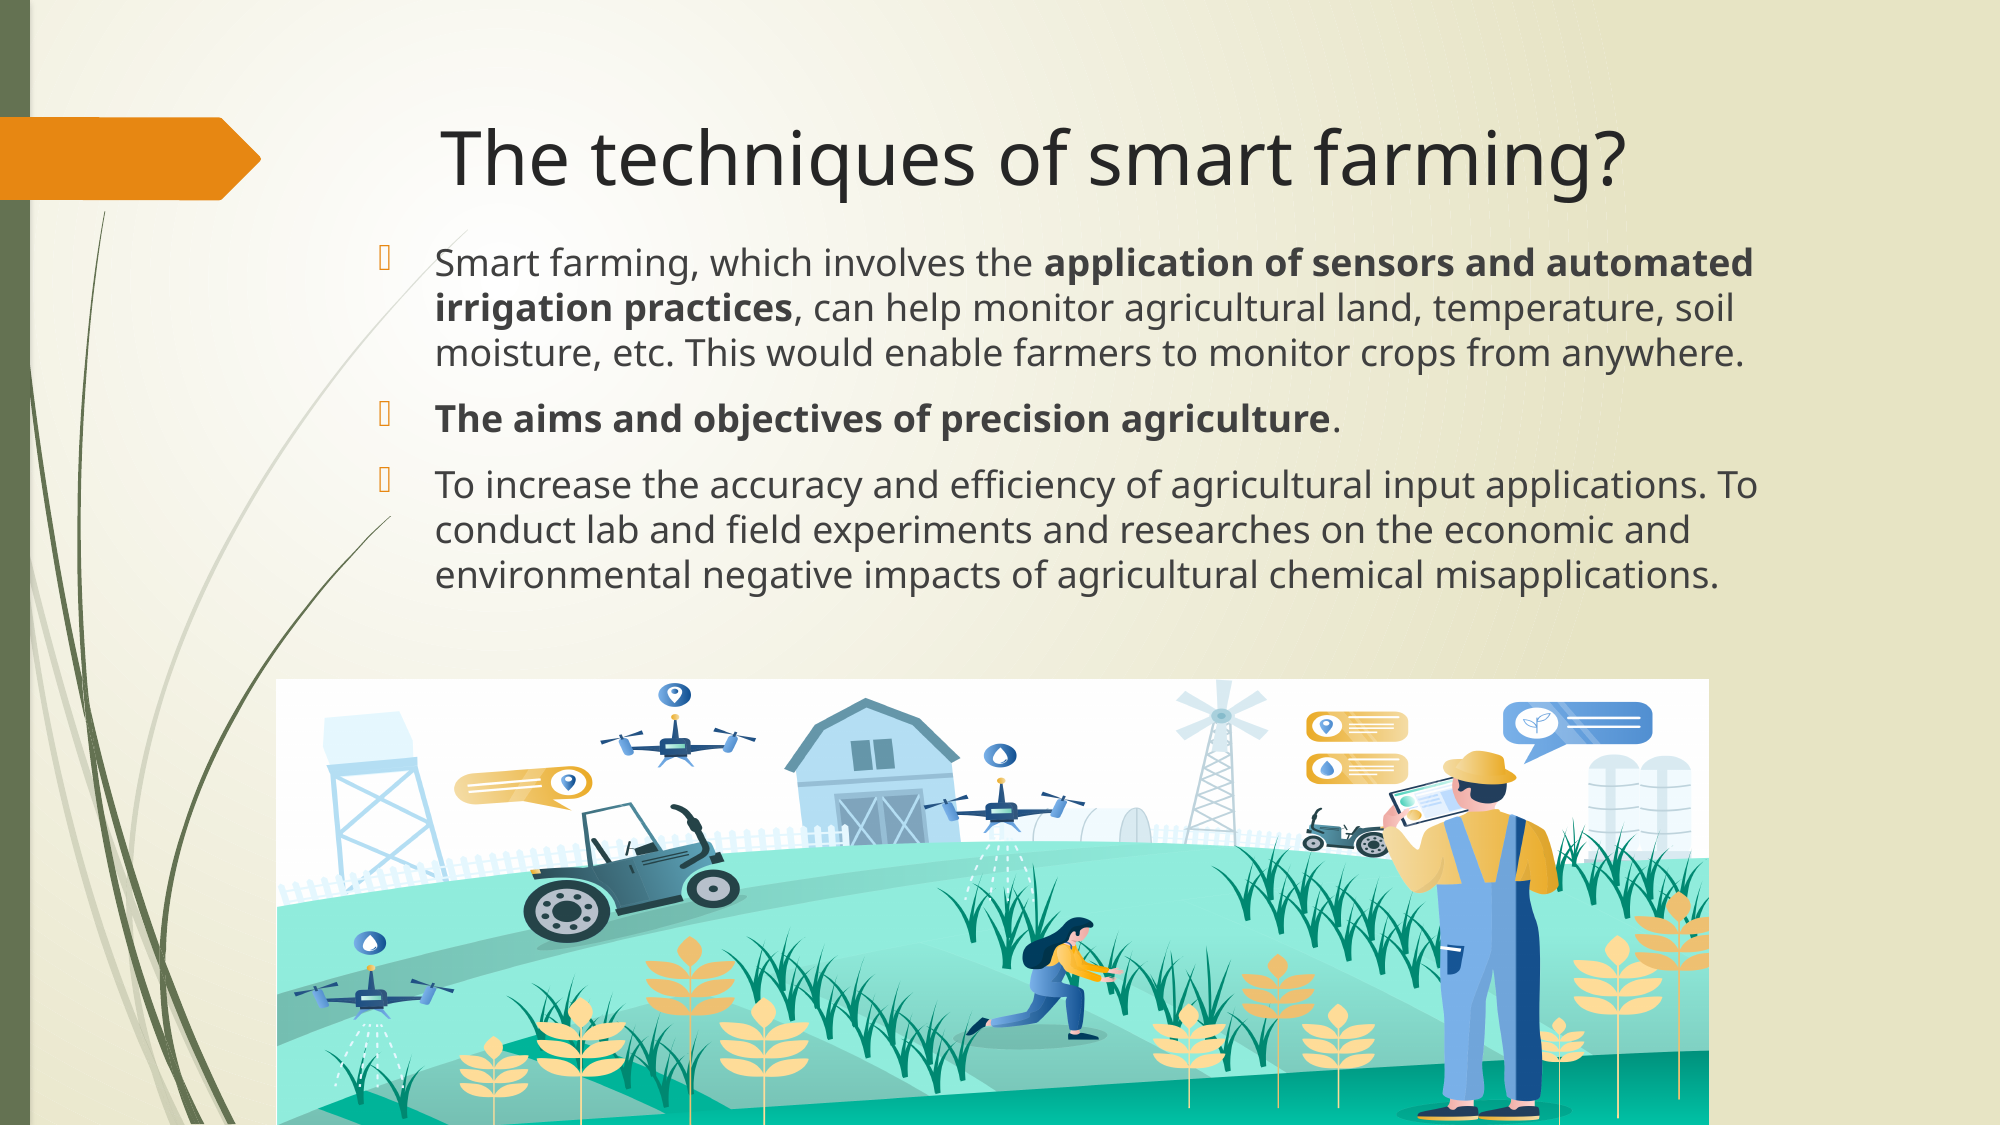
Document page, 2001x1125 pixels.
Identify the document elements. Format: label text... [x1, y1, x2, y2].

picture [275, 679, 1709, 1125]
title The techniques of smart farming? [425, 102, 1888, 313]
list Smart farming, which involves the application of sensors and automated irrigation practices, can help monitor agricultural land, temperature, soil moisture, etc. This would enable farmers to monitor crops from anywhere. The aims and objectives of precision agriculture. To increase the accuracy and efficiency of agricultural input applications. To conduct lab and field experiments and researches on the economic and environmental negative impacts of agricultural chemical misapplications. [363, 231, 1826, 637]
